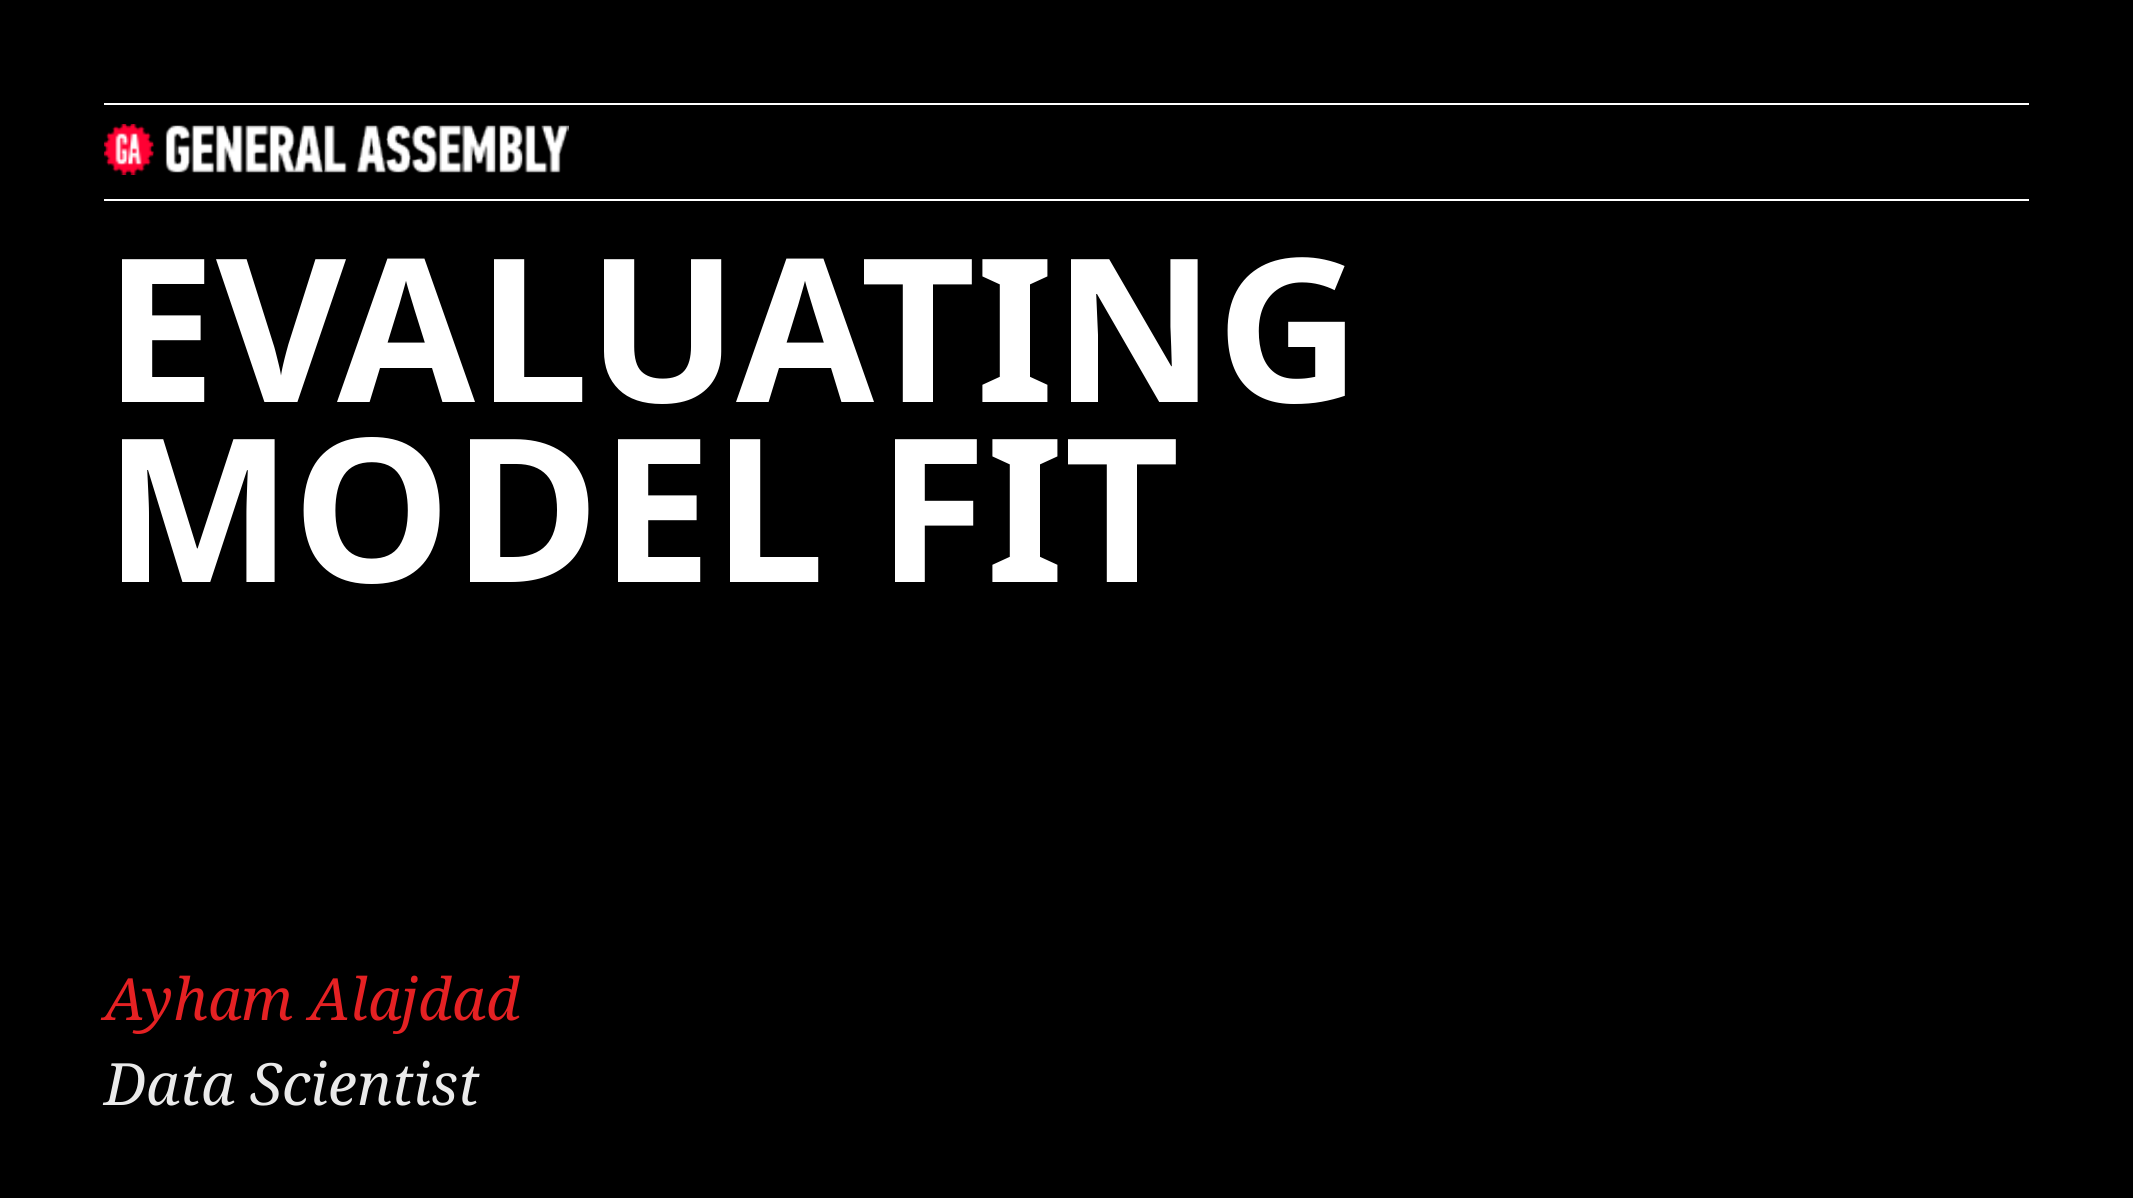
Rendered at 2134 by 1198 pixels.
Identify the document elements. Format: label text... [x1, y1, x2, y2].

text_box Ayham Alajdad Data Scientist [104, 947, 2030, 1090]
picture [104, 124, 569, 175]
text_box EVALUATING MODEL FIT [104, 258, 2030, 869]
